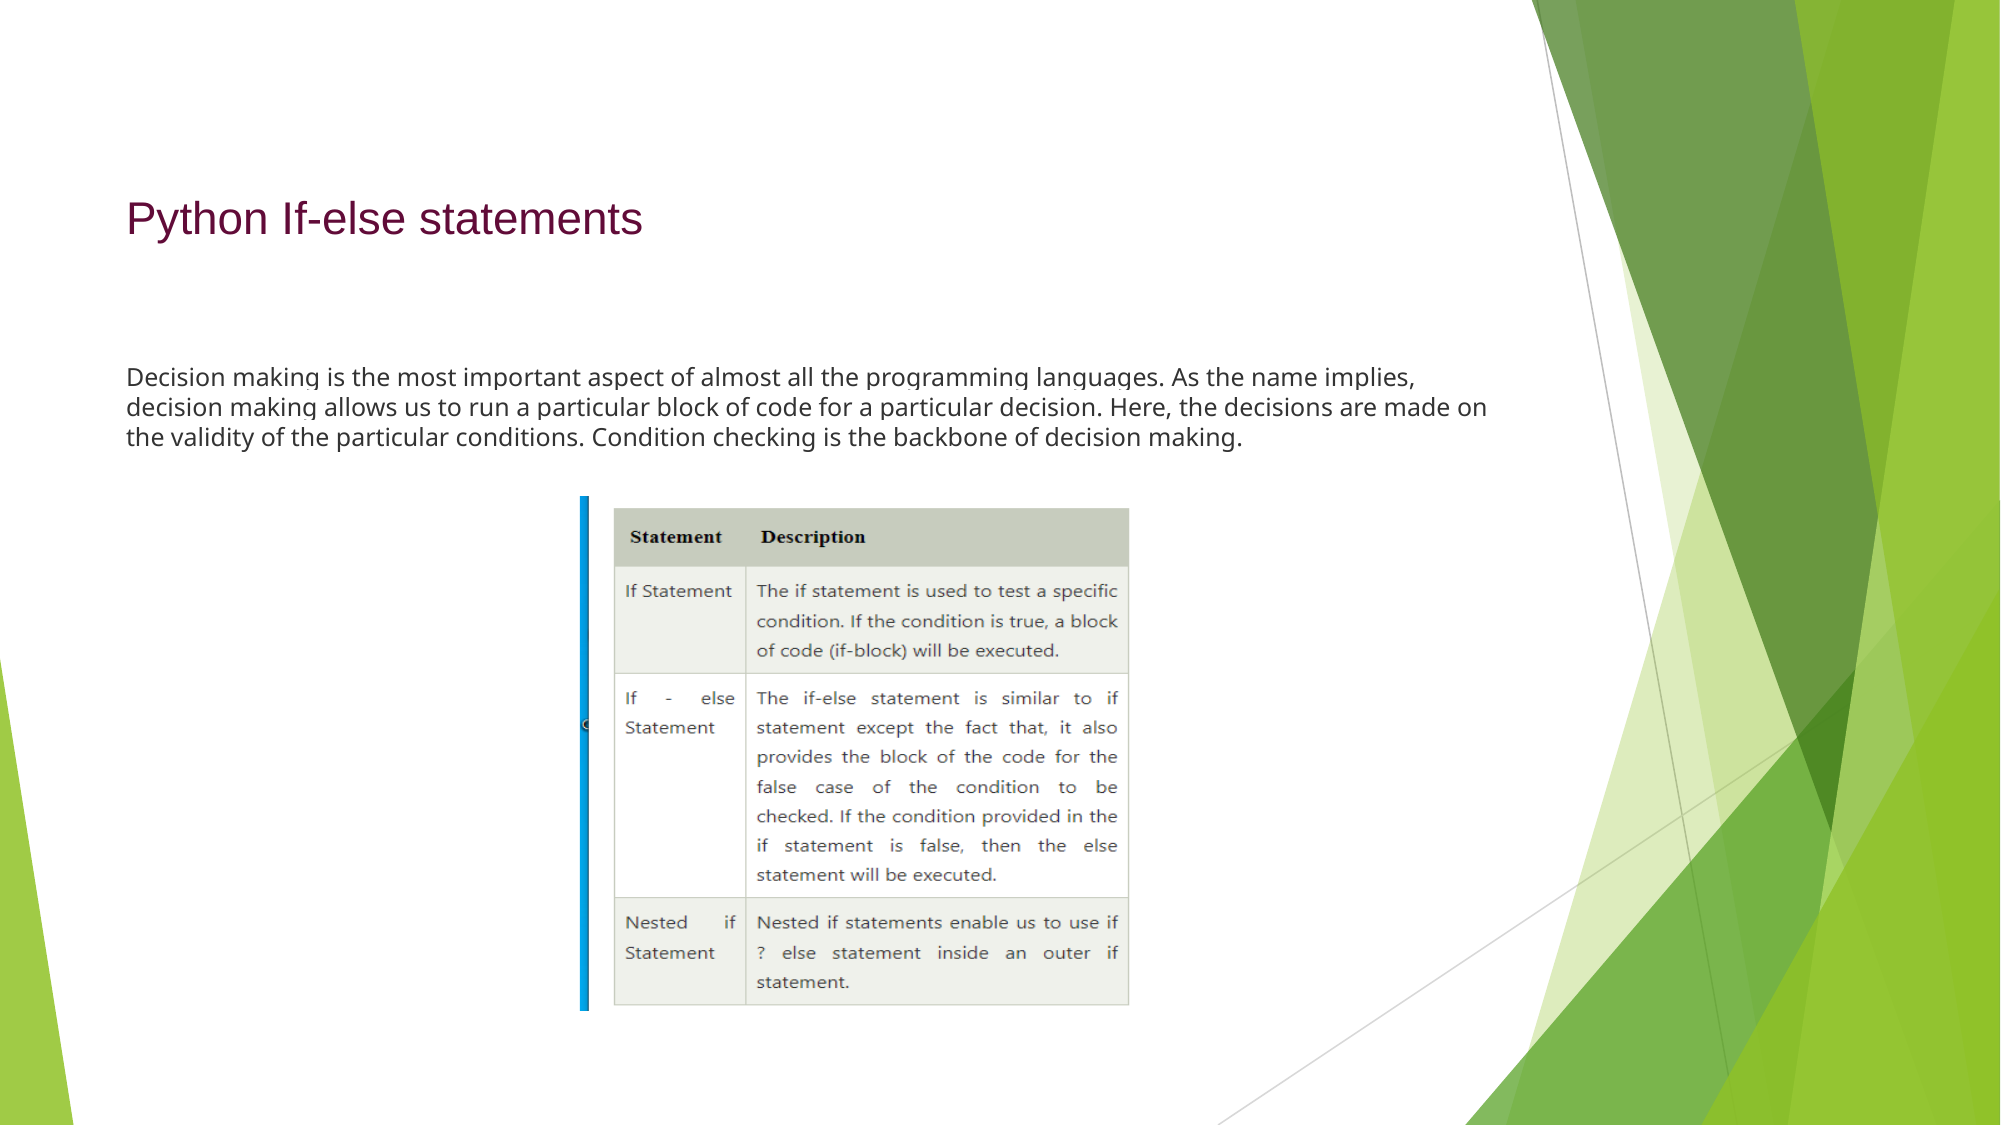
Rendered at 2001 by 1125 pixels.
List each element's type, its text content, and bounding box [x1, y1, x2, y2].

picture [586, 496, 1164, 1011]
list Decision making is the most important aspect of almost all the programming languages. As the name implies, decision making allows us to run a particular block of code for a particular decision. Here, the decisions are made on the validity of the particular conditions. Condition checking is the backbone of decision making. [111, 354, 1522, 992]
title Python If-else statements [111, 99, 1522, 317]
